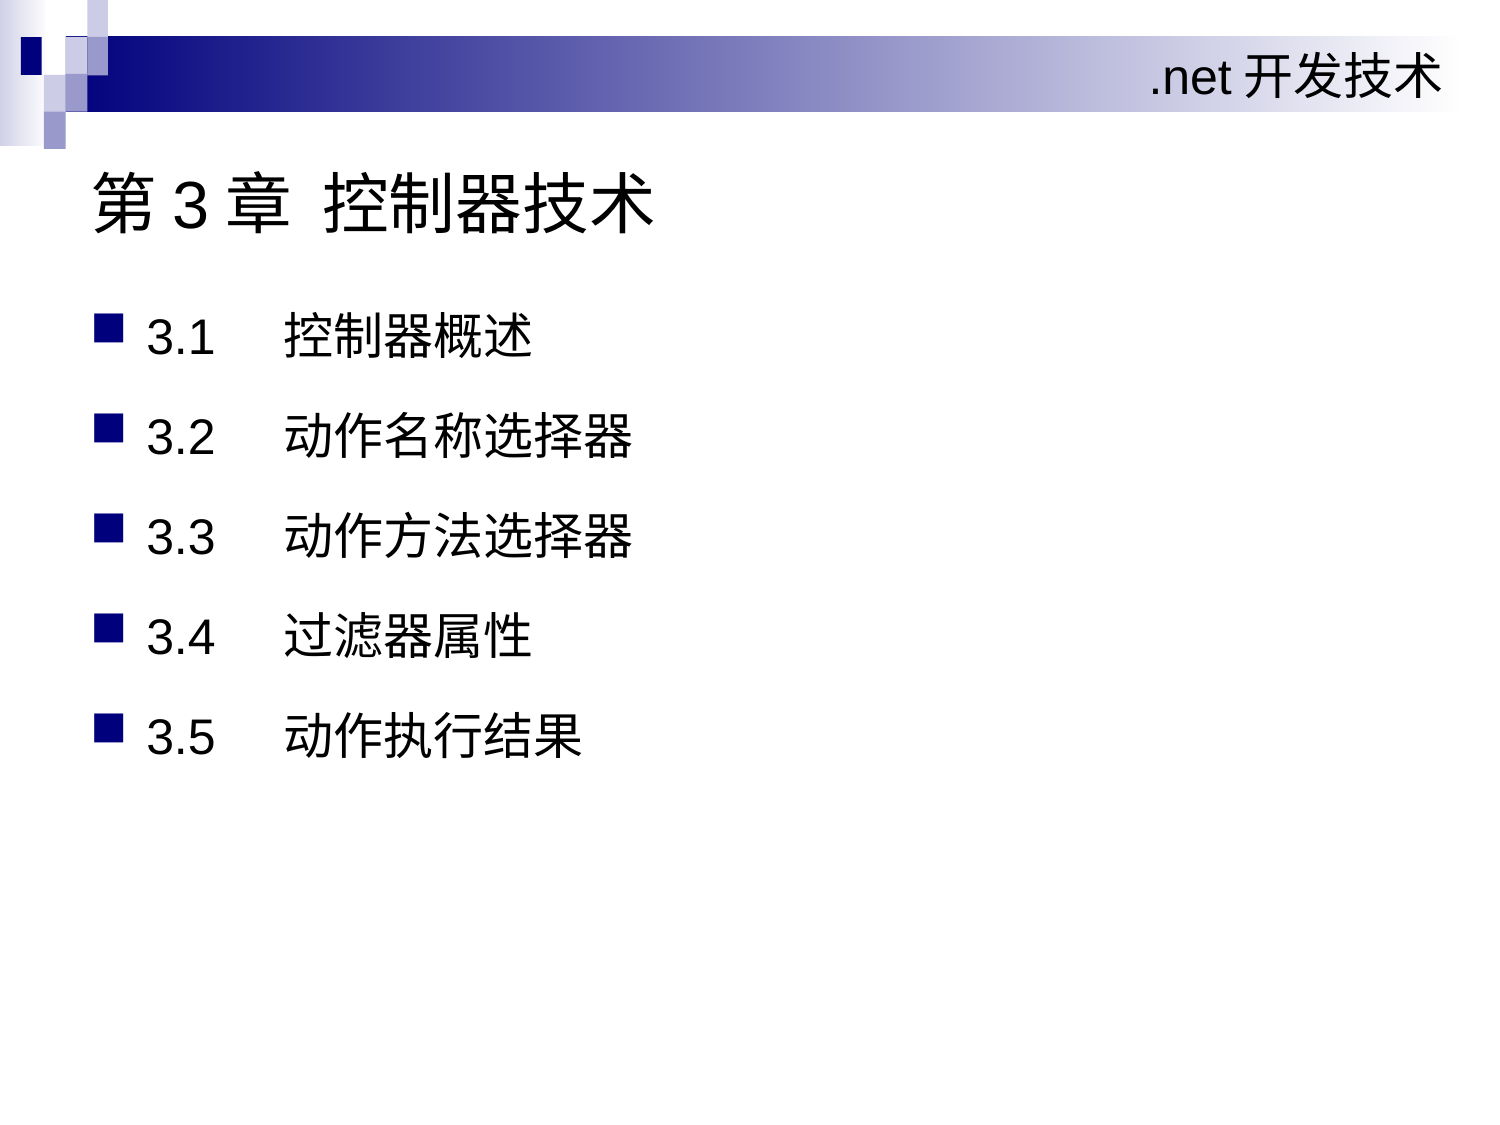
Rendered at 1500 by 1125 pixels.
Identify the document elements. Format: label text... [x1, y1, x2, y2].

list 3.1 控制器概述 3.2 动作名称选择器 3.3 动作方法选择器 3.4 过滤器属性 3.5 动作执行结果 [75, 267, 1425, 1000]
title 第3章 控制器技术 [75, 149, 1425, 256]
